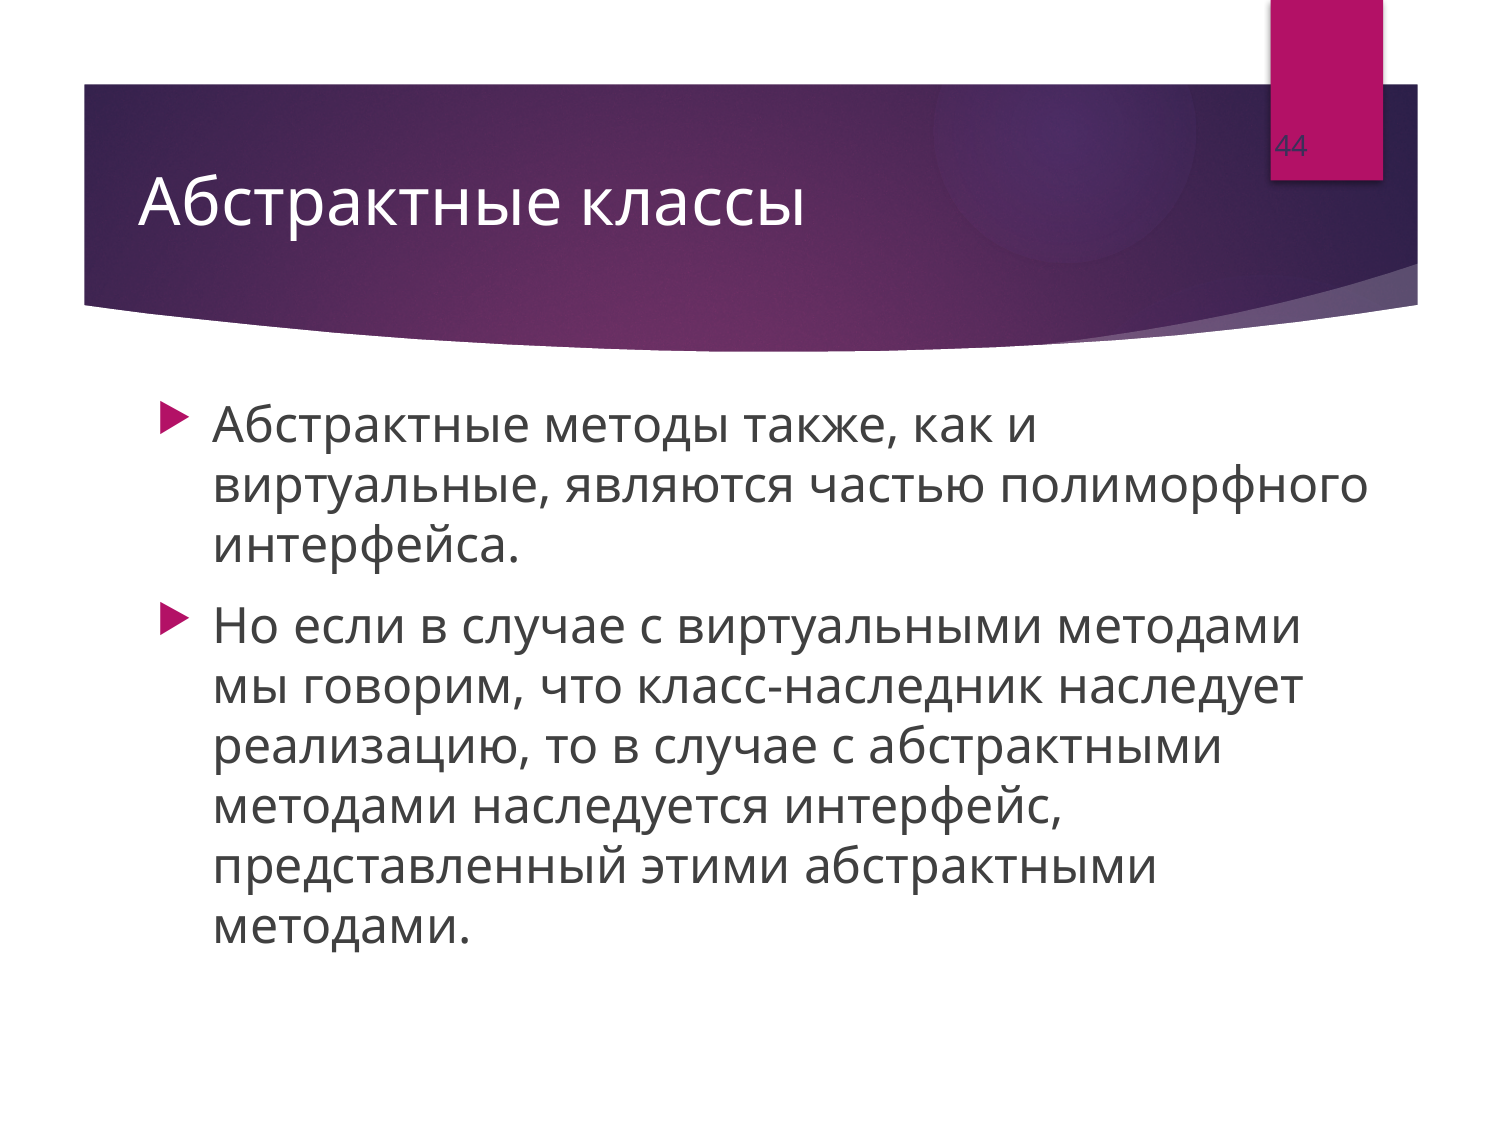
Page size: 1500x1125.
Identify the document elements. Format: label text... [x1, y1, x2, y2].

list Абстрактные методы также, как и виртуальные, являются частью полиморфного интерфейса. Но если в случае с виртуальными методами мы говорим, что класс-наследник наследует реализацию, то в случае с абстрактными методами наследуется интерфейс, представленный этими абстрактными методами. [141, 385, 1390, 1059]
title Абстрактные классы [123, 117, 1446, 280]
slide_number 44 [1259, 48, 1390, 175]
